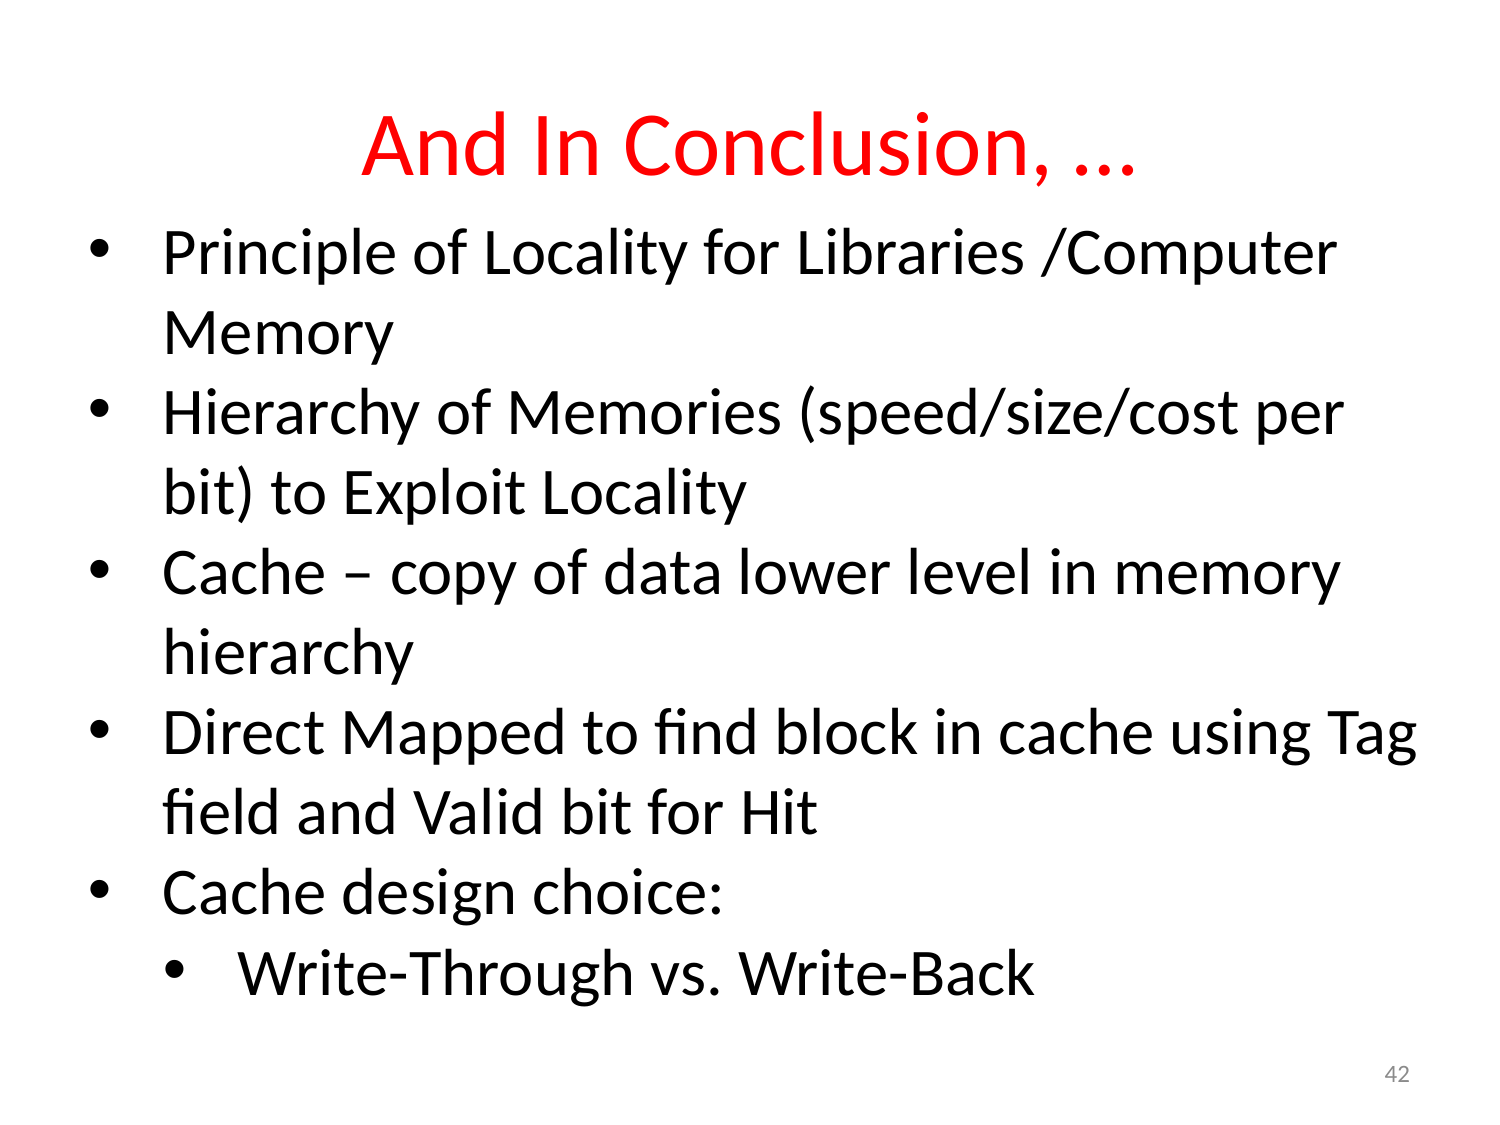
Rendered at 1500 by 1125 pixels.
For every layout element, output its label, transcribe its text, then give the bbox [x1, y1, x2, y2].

text_box Principle of Locality for Libraries /Computer Memory Hierarchy of Memories (speed/size/cost per bit) to Exploit Locality Cache – copy of data lower level in memory hierarchy Direct Mapped to find block in cache using Tag field and Valid bit for Hit Cache design choice: Write-Through vs. Write-Back [72, 200, 1450, 1125]
title And In Conclusion, … [75, 45, 1425, 200]
